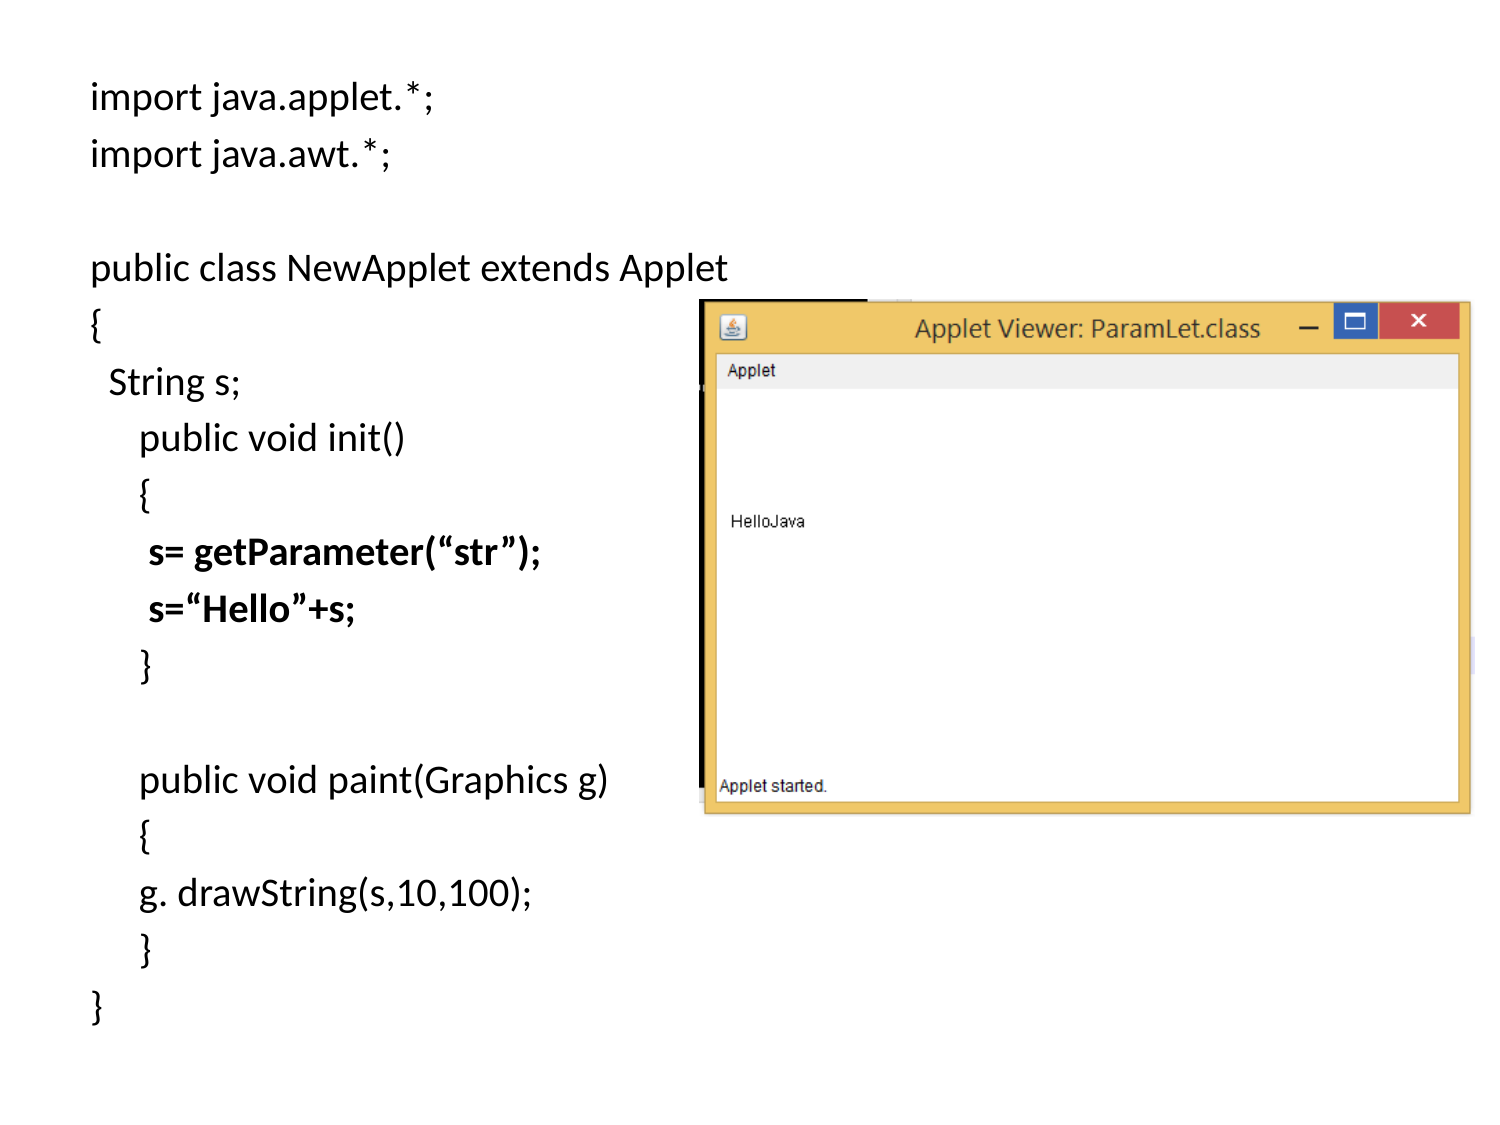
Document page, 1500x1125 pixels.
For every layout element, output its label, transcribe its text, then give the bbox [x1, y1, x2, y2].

picture [699, 299, 1476, 817]
list import java.applet.*; import java.awt.*; public class NewApplet extends Applet { String s; public void init() { s= getParameter(“str”); s=“Hello”+s; } public void paint(Graphics g) { g. drawString(s,10,100); } } [75, 62, 1425, 1038]
